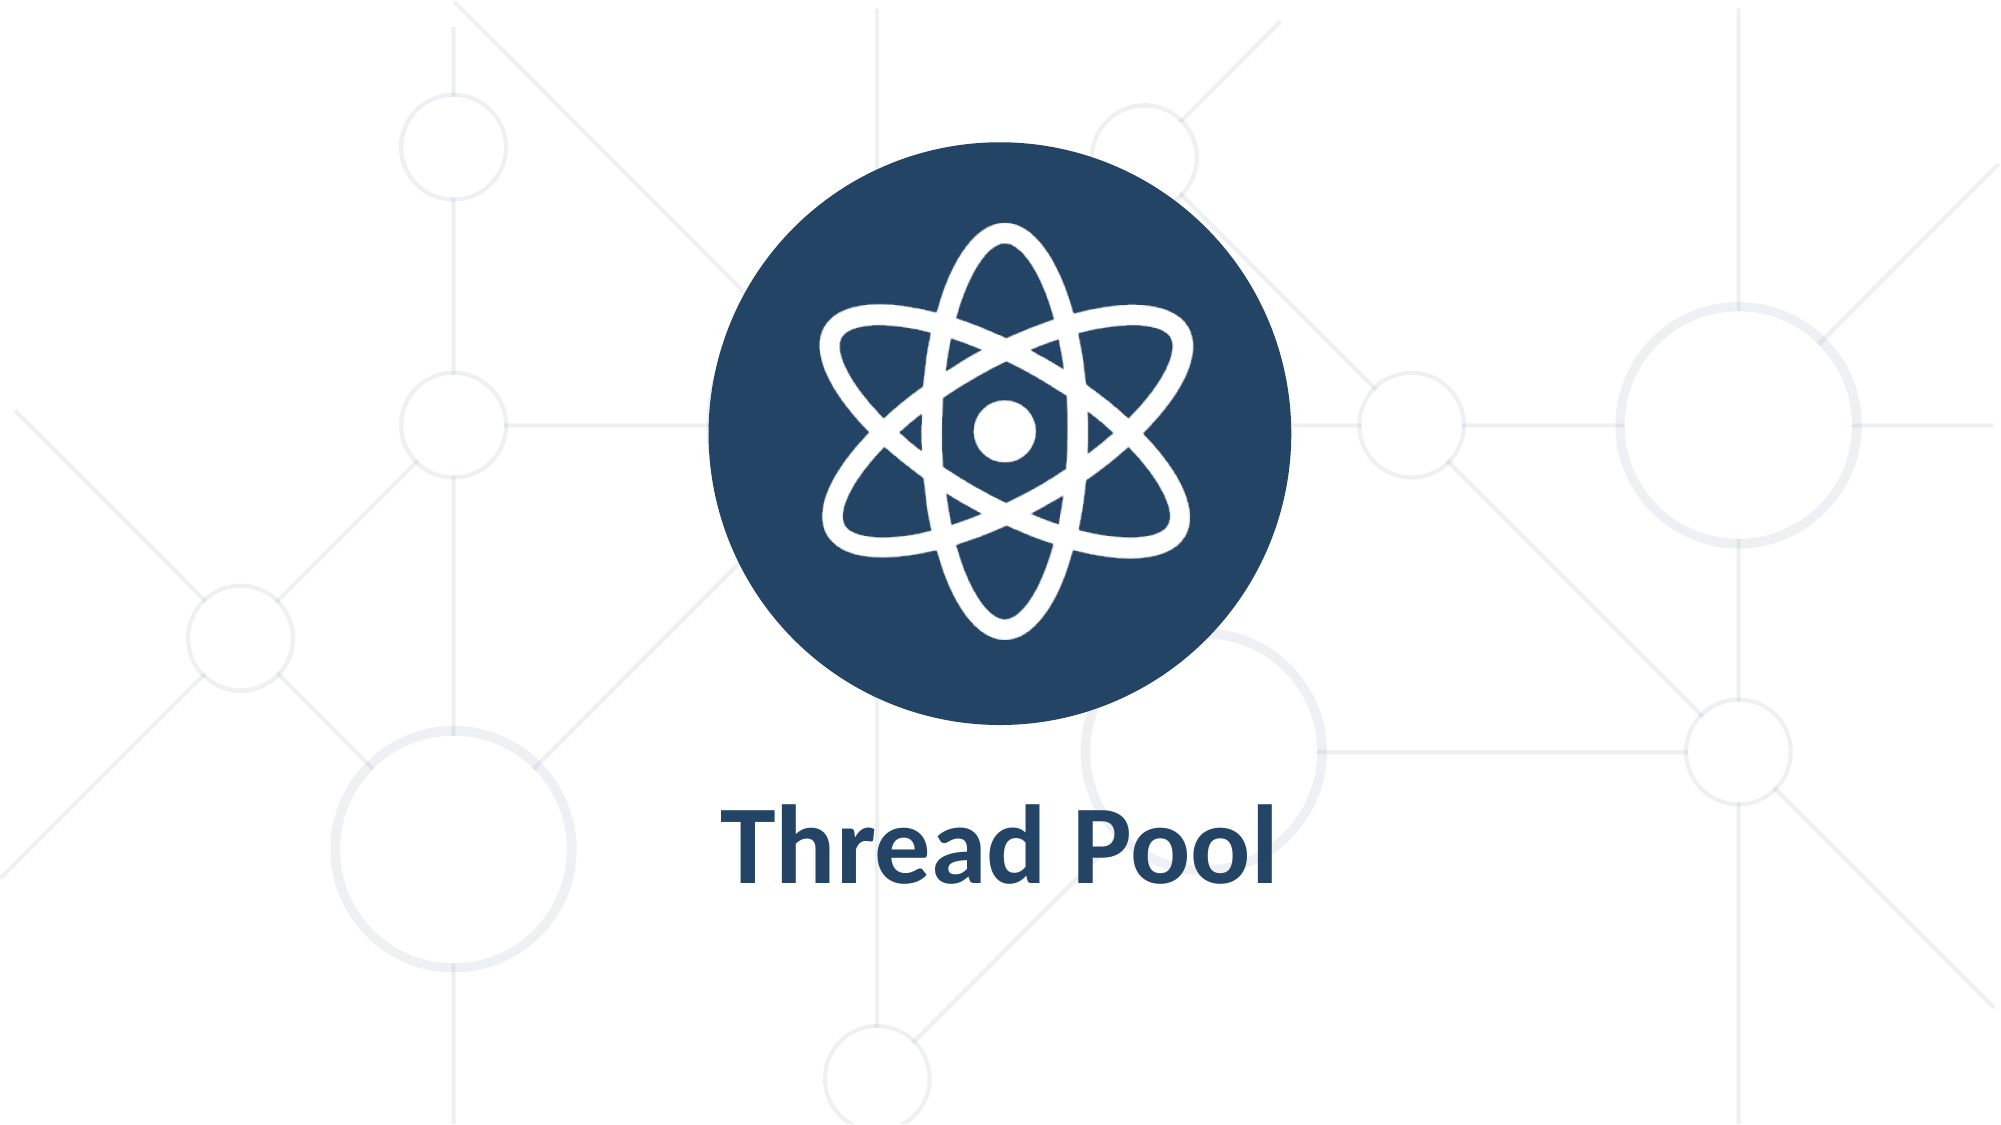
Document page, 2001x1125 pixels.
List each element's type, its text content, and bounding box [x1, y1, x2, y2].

list Thread Pool [100, 771, 1900, 898]
picture [756, 181, 1257, 683]
